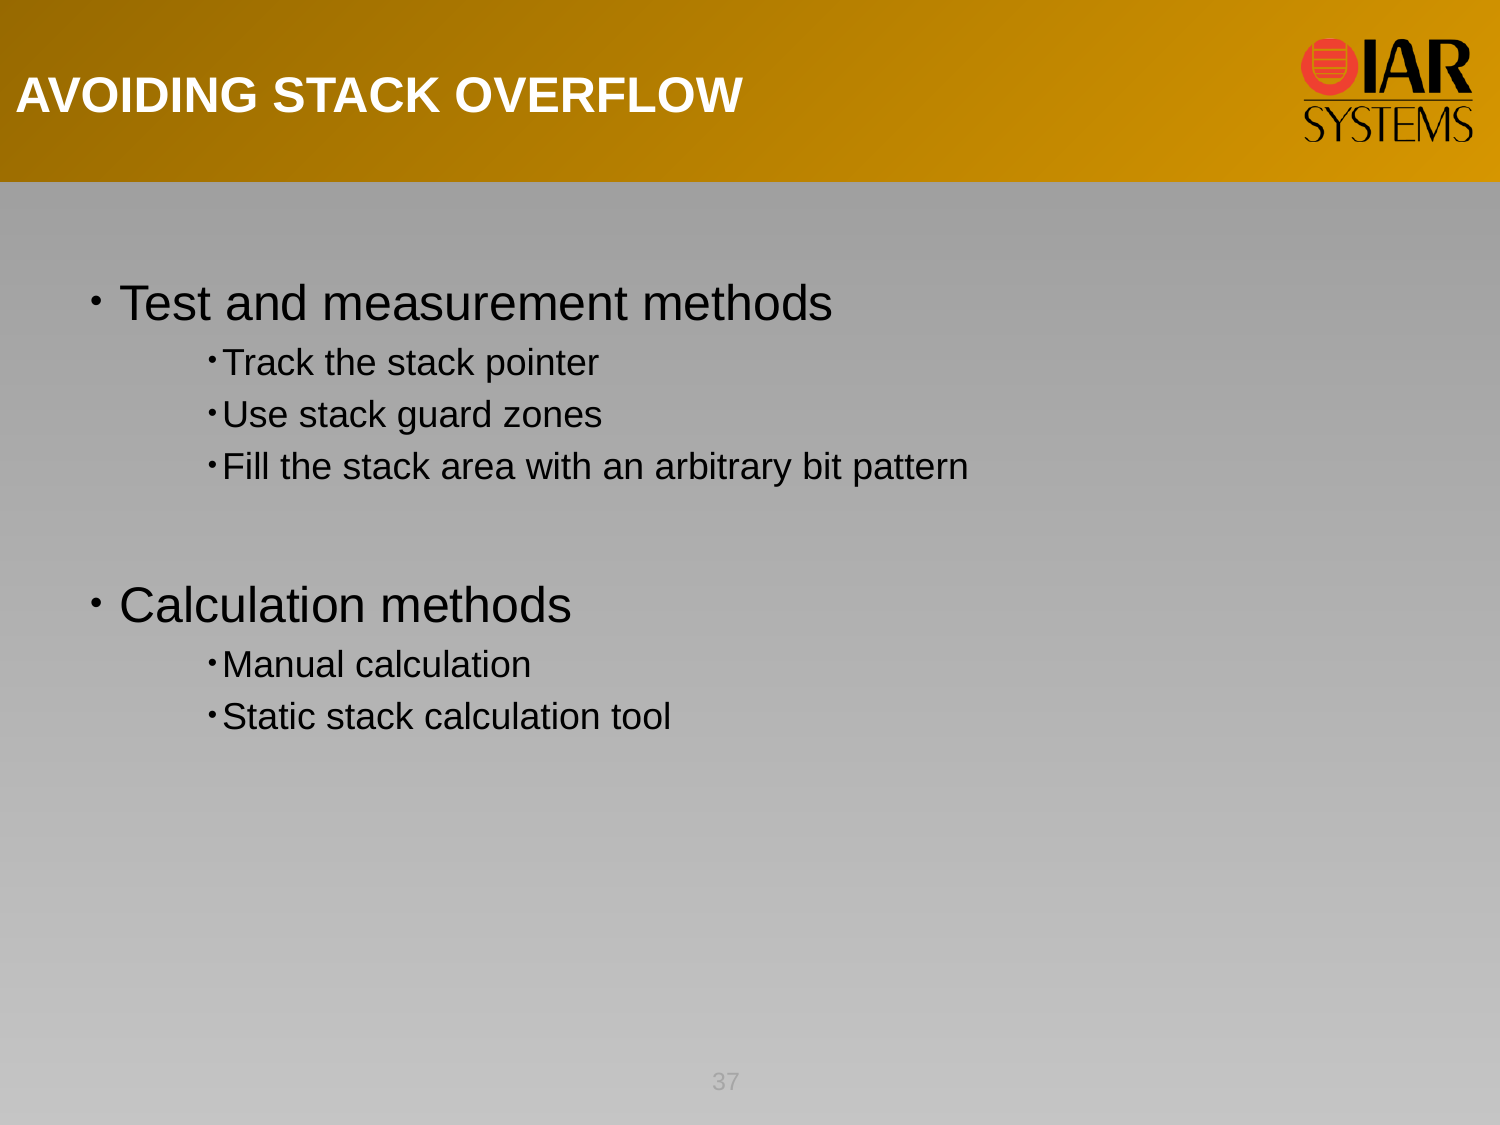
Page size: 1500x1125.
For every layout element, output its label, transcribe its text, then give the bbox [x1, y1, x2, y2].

list AVOIDING STACK OVERFLOW [0, 0, 1270, 185]
text_box 37 [550, 1050, 901, 1111]
list Test and measurement methods Track the stack pointer Use stack guard zones Fill the stack area with an arbitrary bit pattern Calculation methods Manual calculation Static stack calculation tool [75, 262, 1425, 1005]
picture [1301, 25, 1473, 156]
